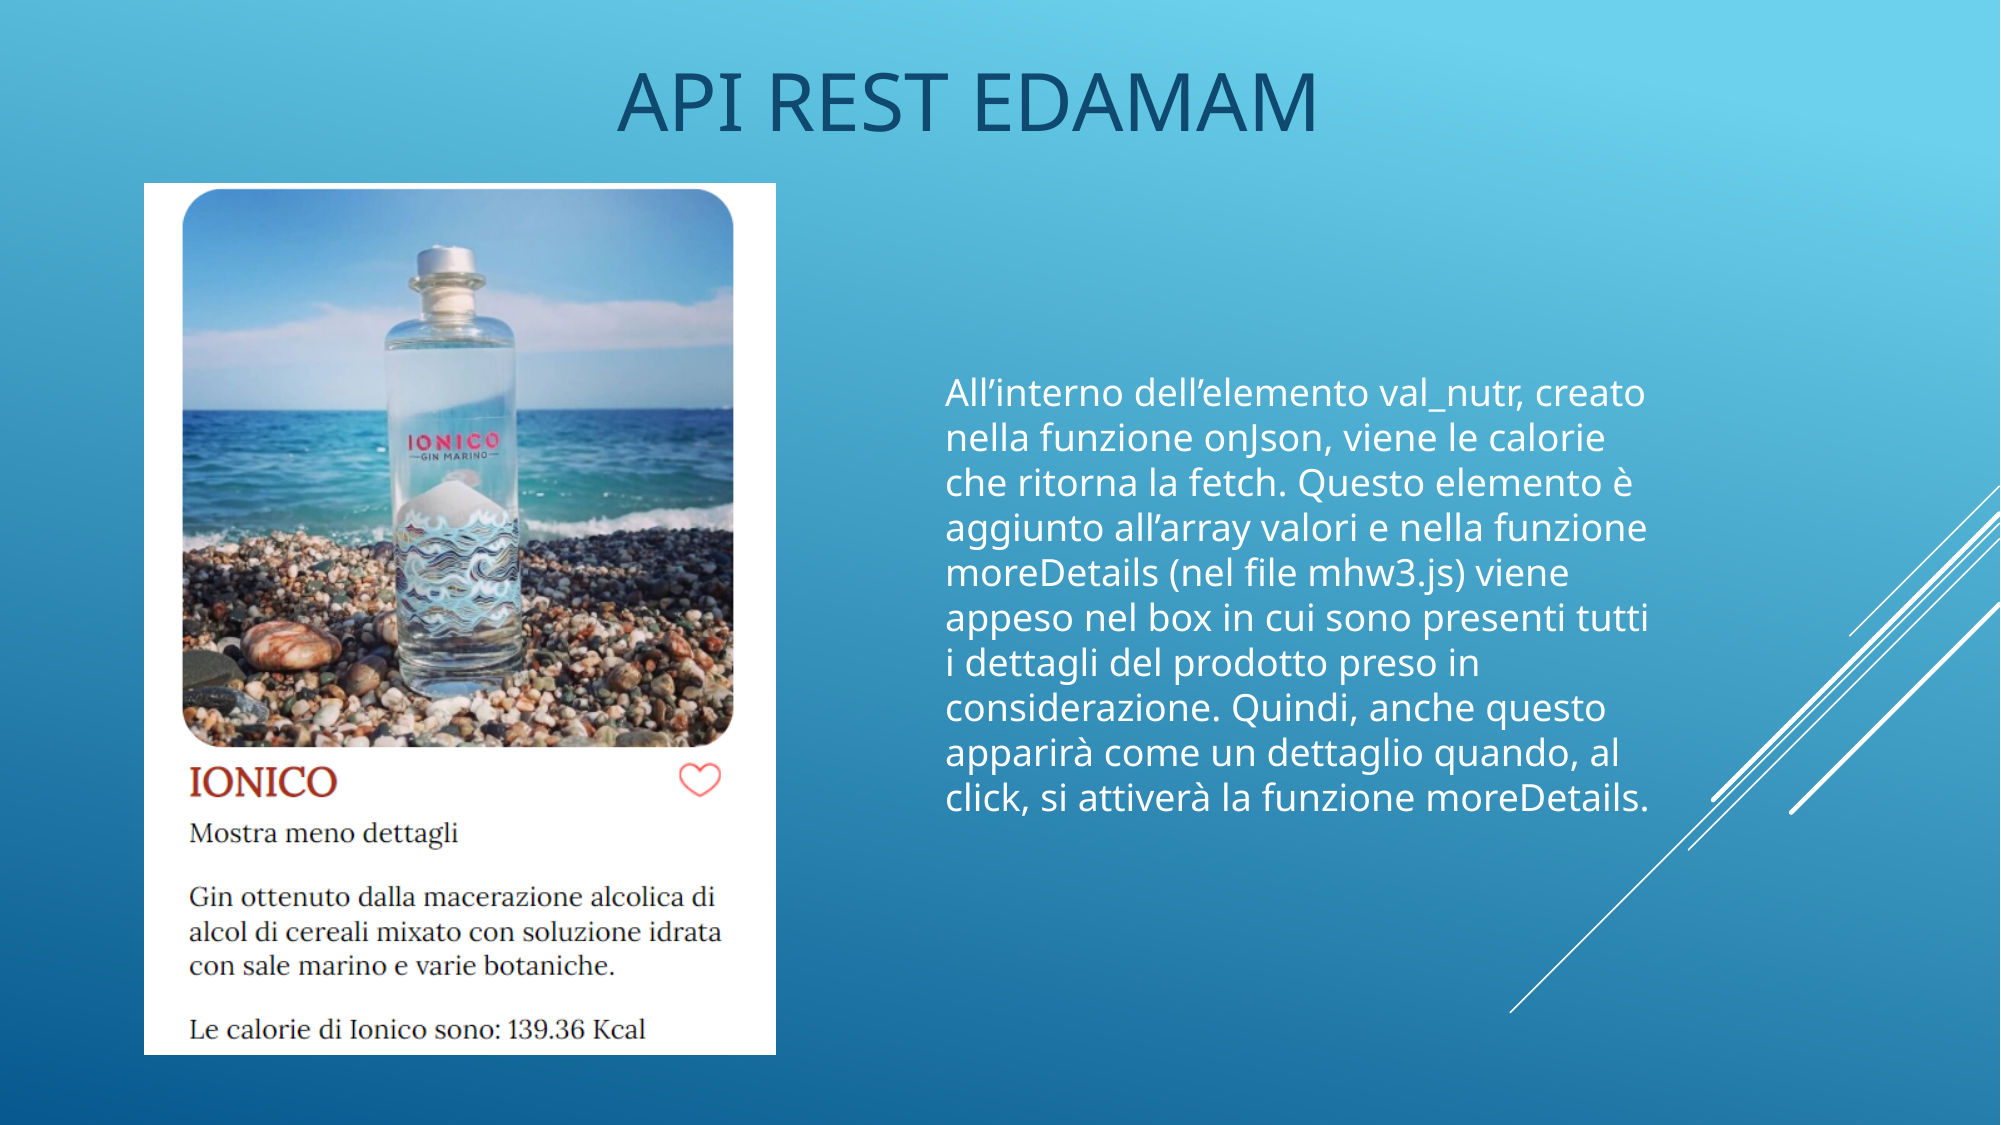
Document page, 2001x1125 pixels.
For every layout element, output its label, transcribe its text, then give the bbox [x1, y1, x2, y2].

title API REST EDAMAM [269, 42, 1670, 228]
picture [143, 183, 776, 1056]
text_box All’interno dell’elemento val_nutr, creato nella funzione onJson, viene le calorie che ritorna la fetch. Questo elemento è aggiunto all’array valori e nella funzione moreDetails (nel file mhw3.js) viene appeso nel box in cui sono presenti tutti i dettagli del prodotto preso in considerazione. Quindi, anche questo apparirà come un dettaglio quando, al click, si attiverà la funzione moreDetails. [930, 361, 1670, 827]
